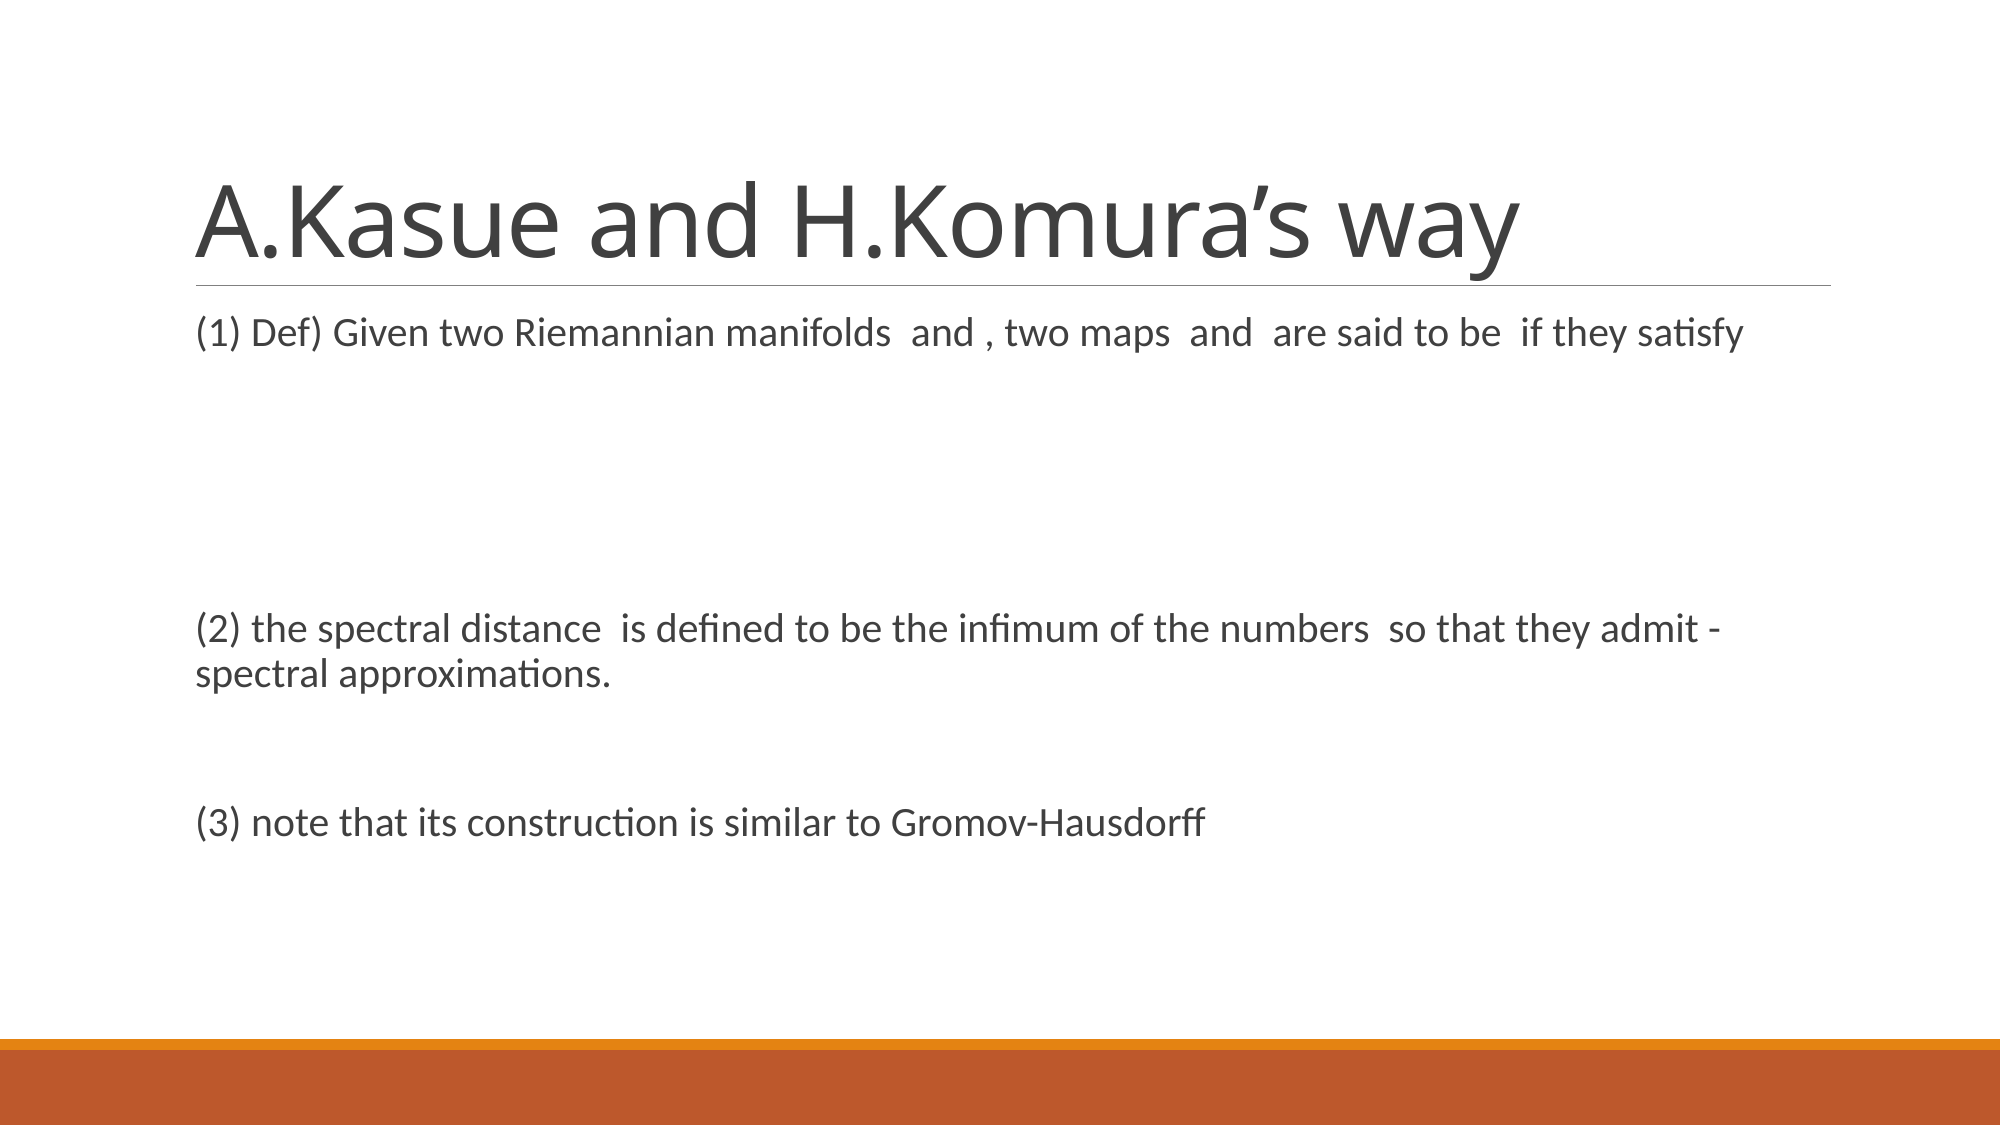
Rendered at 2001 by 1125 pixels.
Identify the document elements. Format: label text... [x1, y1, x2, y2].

title A.Kasue and H.Komura’s way [180, 47, 1830, 285]
